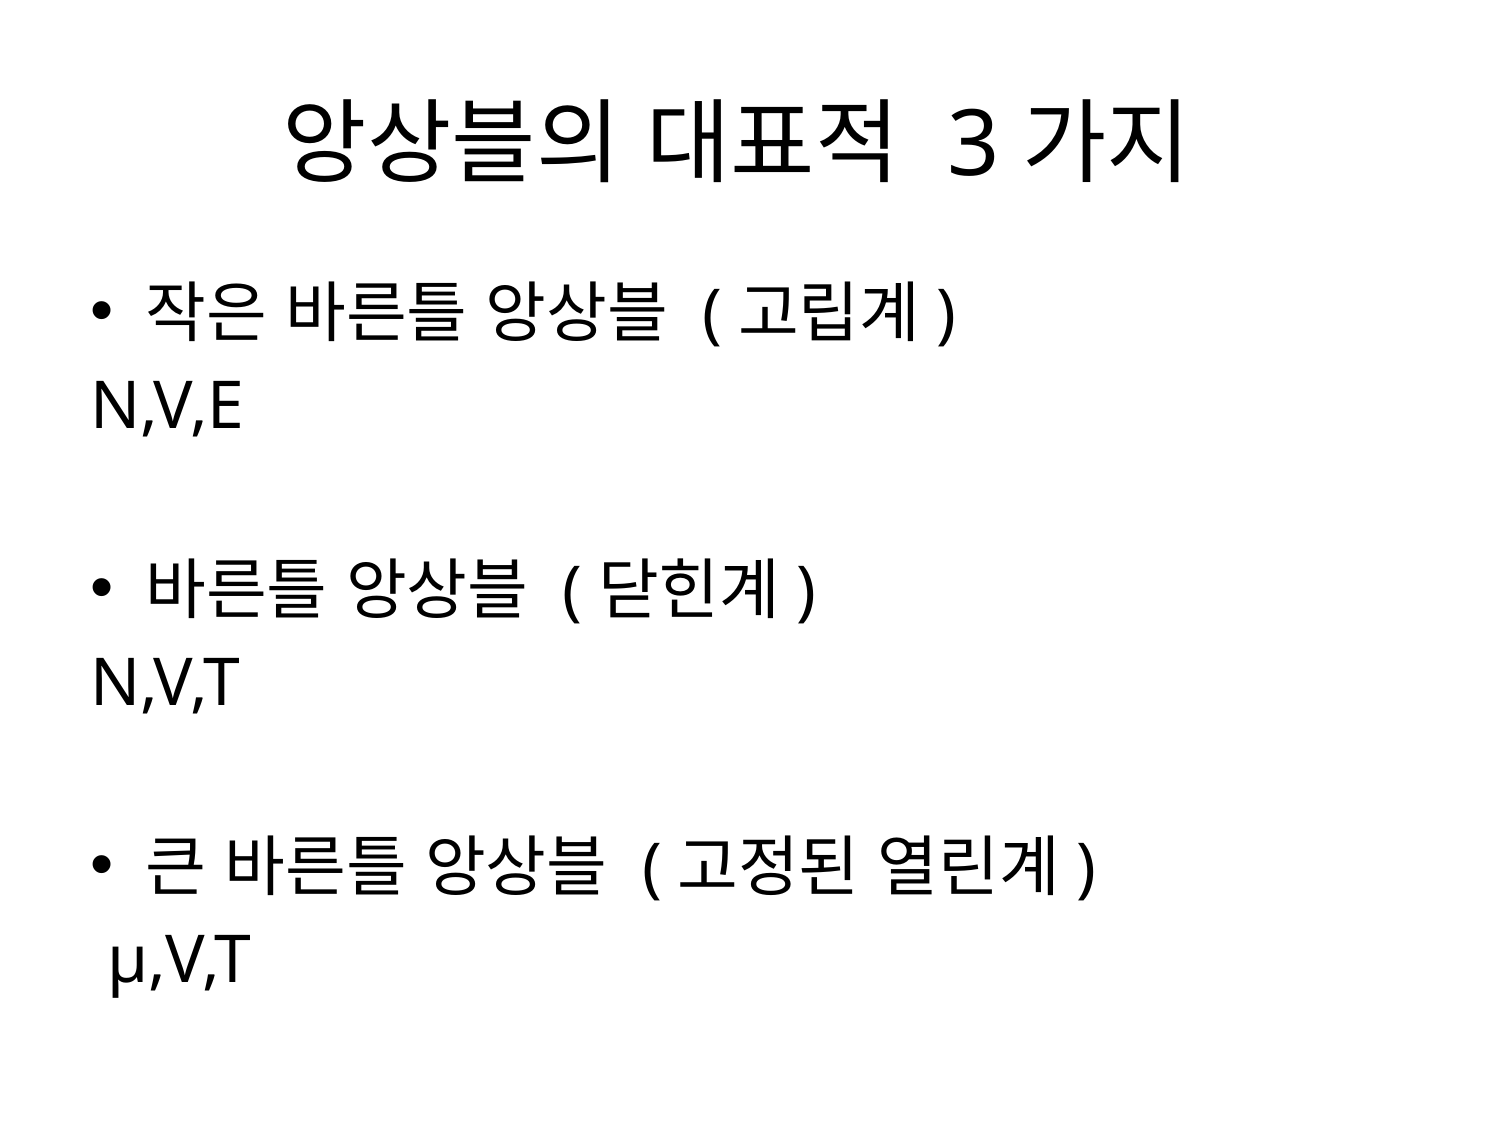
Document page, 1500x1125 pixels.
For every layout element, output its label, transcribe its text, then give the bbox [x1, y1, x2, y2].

title 앙상블의 대표적 3가지 [75, 45, 1425, 233]
list 작은 바른틀 앙상블 (고립계) N,V,E 바른틀 앙상블 (닫힌계) N,V,T 큰 바른틀 앙상블 (고정된 열린계) μ,V,T [75, 262, 1425, 1005]
